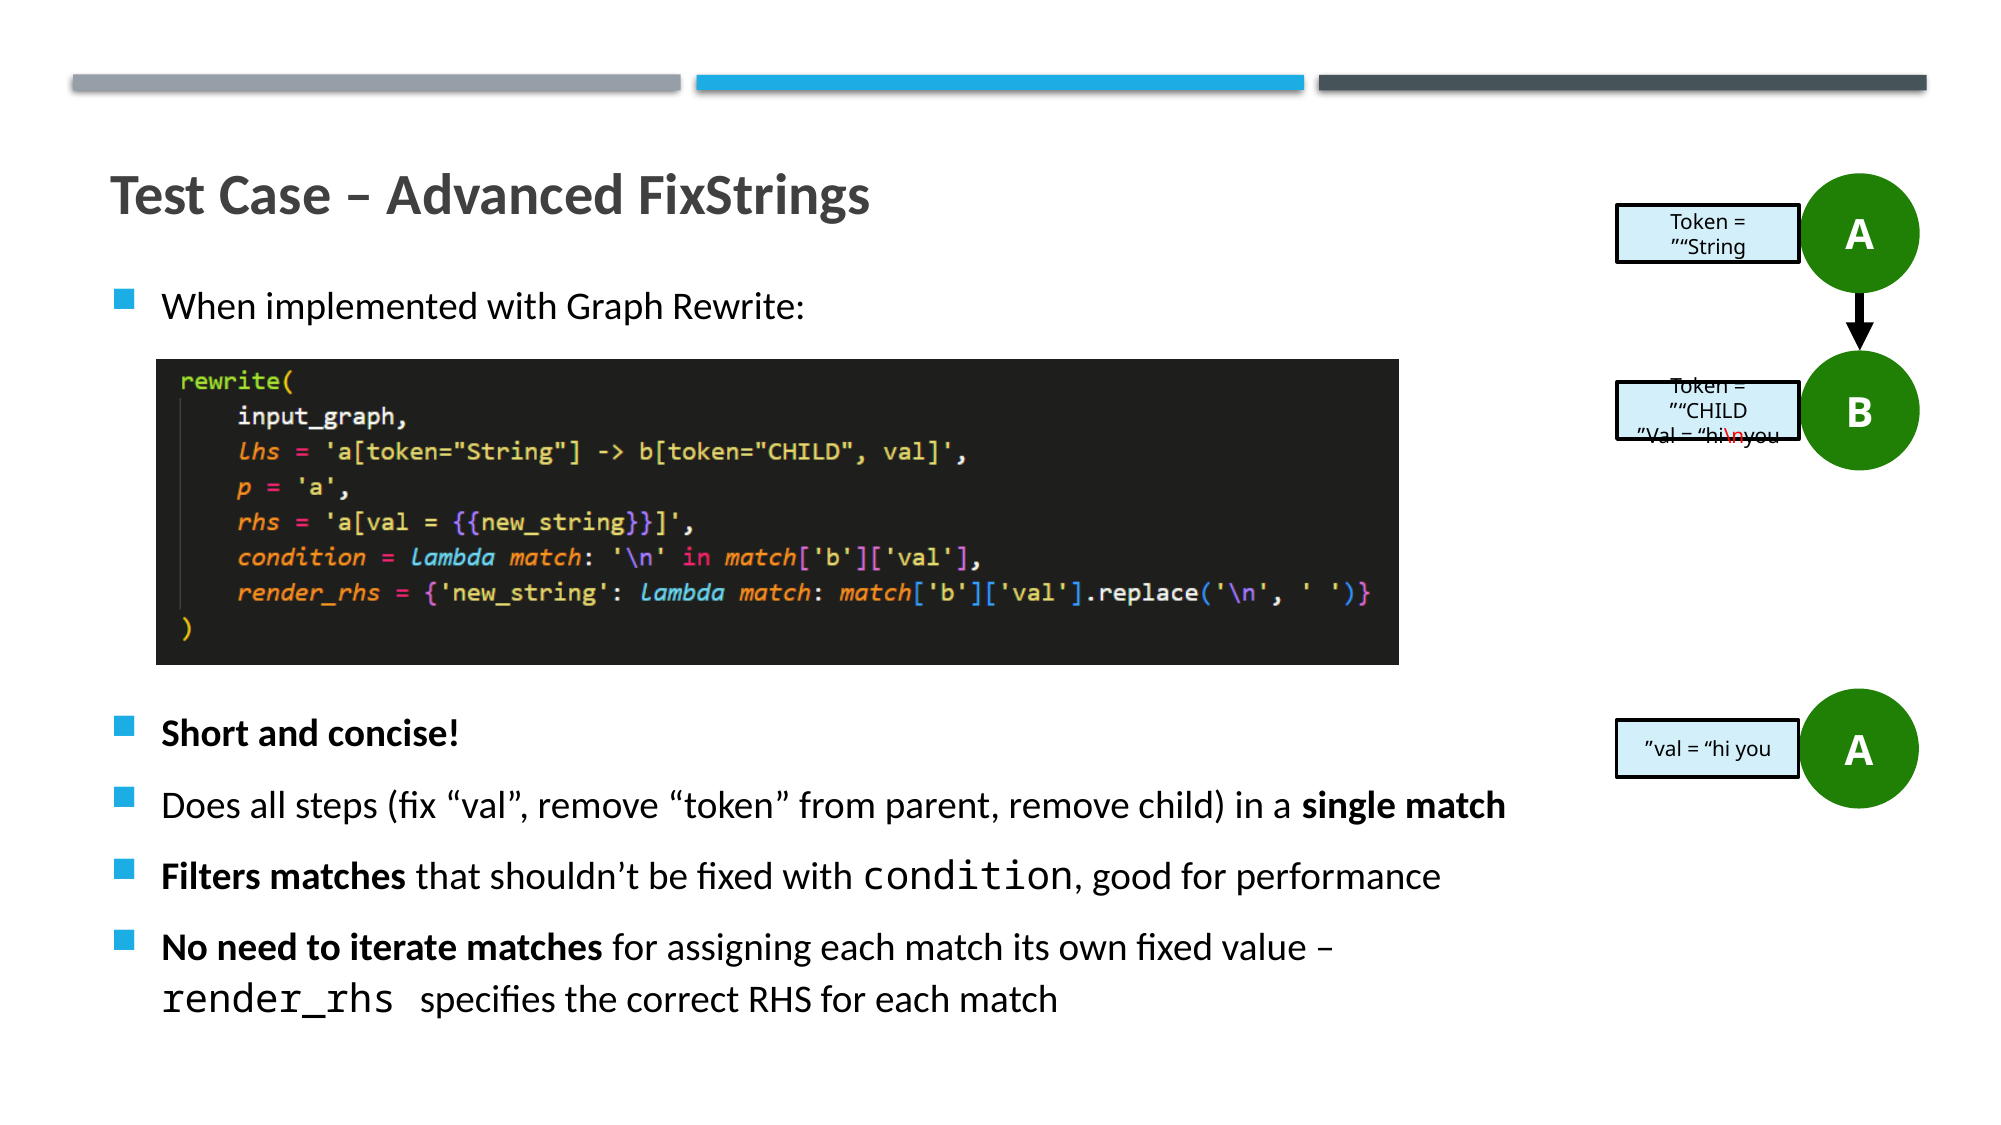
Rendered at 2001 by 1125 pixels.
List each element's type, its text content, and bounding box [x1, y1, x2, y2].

list When implemented with Graph Rewrite: Short and concise! Does all steps (fix “val”, remove “token” from parent, remove child) in a single match Filters matches that shouldn’t be fixed with condition, good for performance No need to iterate matches for assigning each match its own fixed value – render_rhs specifies the correct RHS for each match [95, 186, 1540, 1043]
text_box Token = “String” [1615, 203, 1801, 264]
title Test Case – Advanced FixStrings [95, 115, 1905, 234]
picture [155, 359, 1399, 665]
text_box Token = “CHILD” Val = “hi\nyou” [1615, 380, 1801, 441]
text_box B [1801, 348, 1922, 473]
text_box val = “hi you” [1615, 718, 1800, 779]
text_box A [1801, 171, 1922, 295]
text_box A [1800, 686, 1921, 811]
